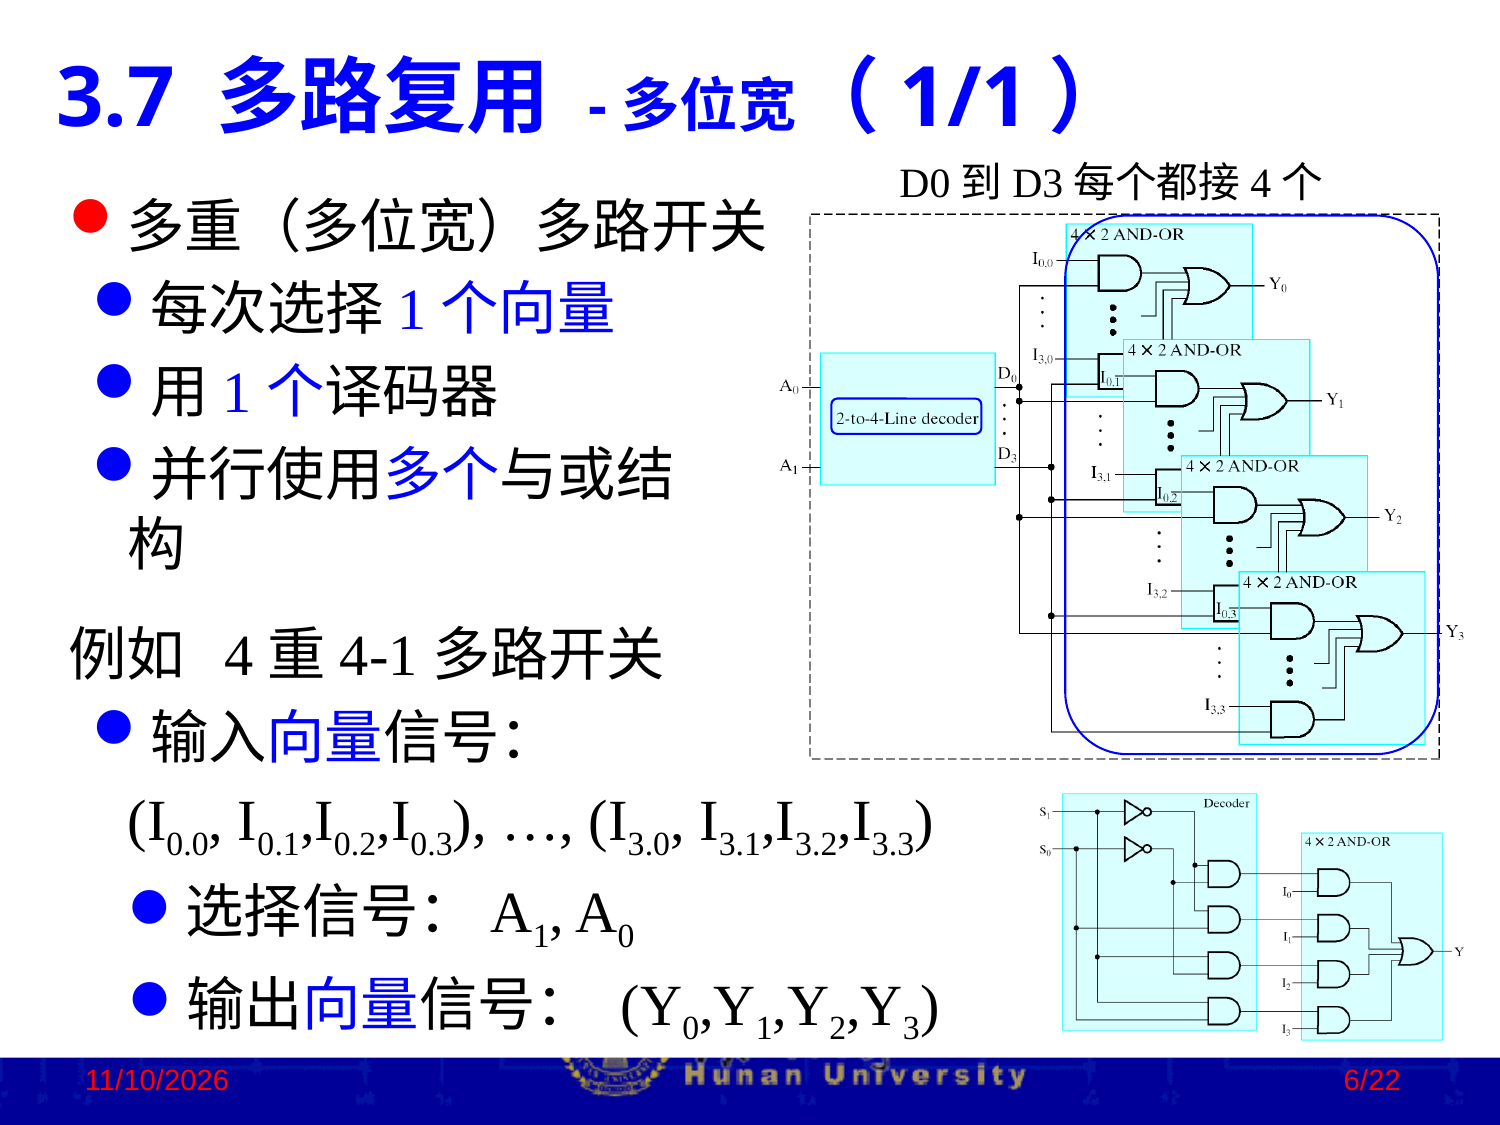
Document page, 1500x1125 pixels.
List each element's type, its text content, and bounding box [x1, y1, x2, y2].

picture [0, 1058, 1500, 1125]
slide_number 6/22 [1103, 1052, 1416, 1104]
text_box 例如 4重4-1多路开关 输入向量信号： (I0.0, I0.1,I0.2,I0.3), …, (I3.0, I3.1,I3.2,I3.3) 选择信号：A1, A0 输出向量信号： (Y0,Y1,Y2,Y3) [53, 610, 1438, 1054]
text_box 3.7 多路复用 -多位宽（1/1） [41, 35, 1467, 151]
picture [1038, 790, 1466, 1043]
text_box 并行使用多个与或结构 [53, 429, 692, 585]
picture [774, 208, 1467, 763]
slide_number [69, 1028, 383, 1104]
text_box 多重（多位宽）多路开关 每次选择1个向量 用1个译码器 [53, 181, 884, 432]
text_box D0到D3每个都接4个 [884, 148, 1500, 214]
